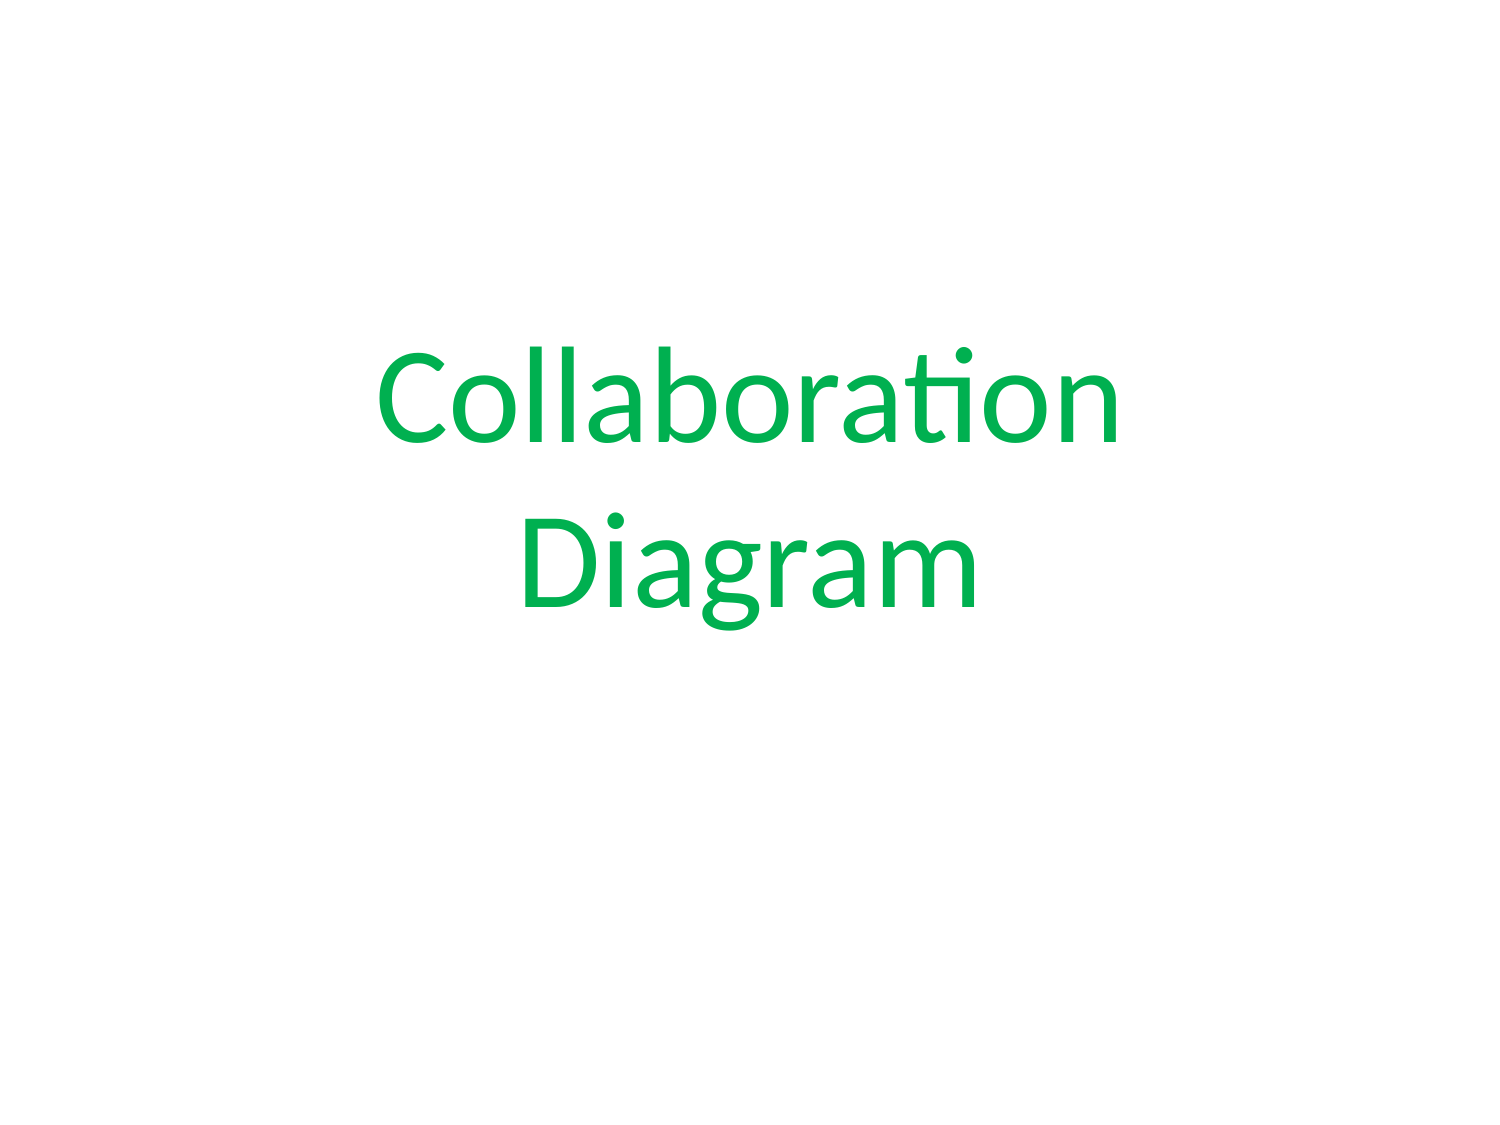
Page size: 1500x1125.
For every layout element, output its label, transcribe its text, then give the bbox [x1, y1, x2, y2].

title Collaboration Diagram [112, 349, 1388, 591]
